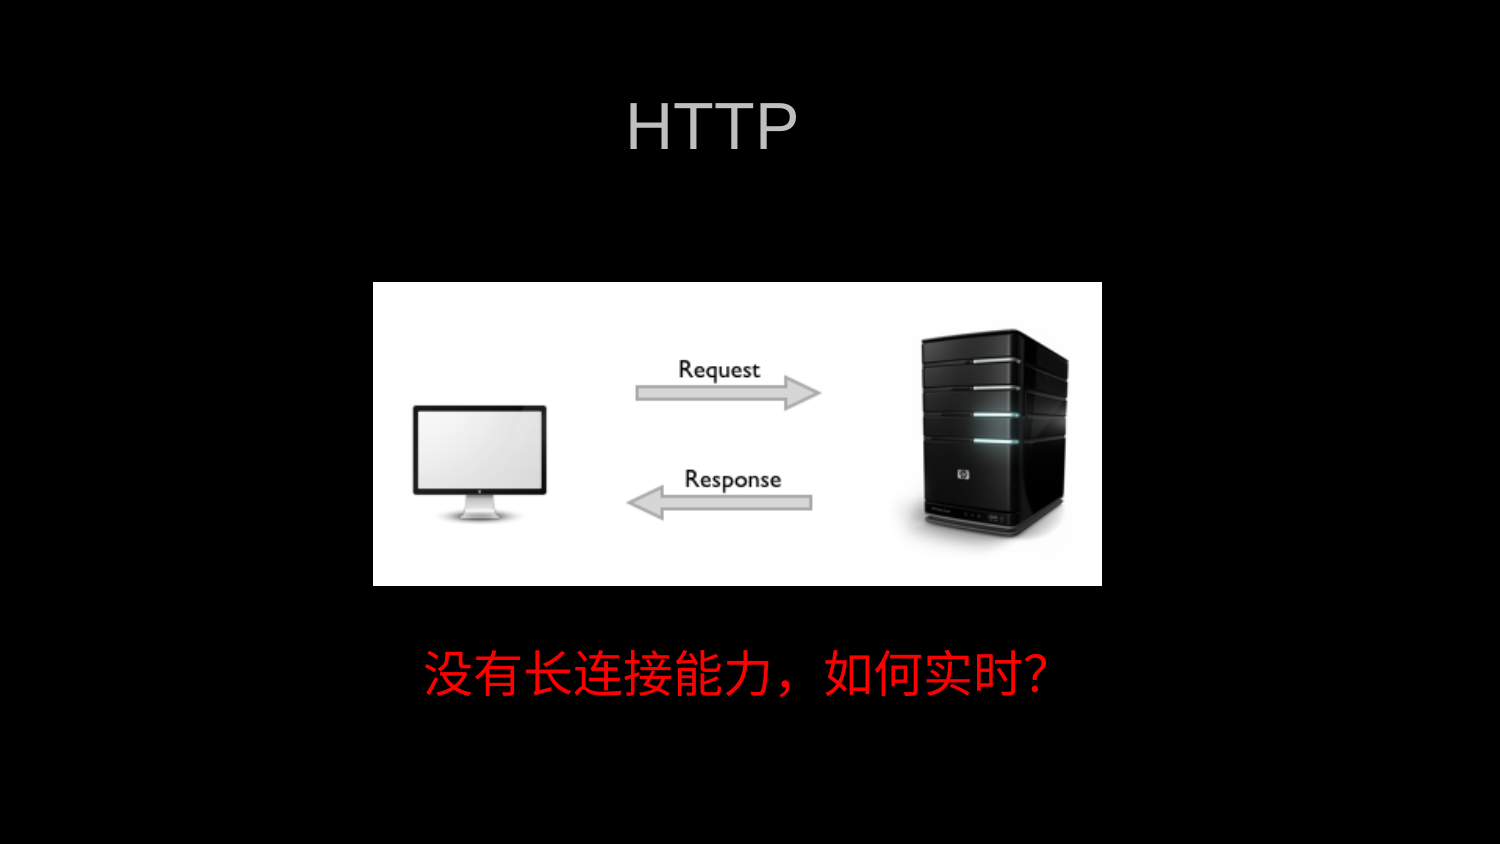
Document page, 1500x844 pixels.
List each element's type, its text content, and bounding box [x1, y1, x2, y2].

picture [373, 282, 1102, 587]
text_box 没有长连接能力，如何实时？ [351, 627, 1145, 717]
title HTTP [150, 0, 1275, 178]
